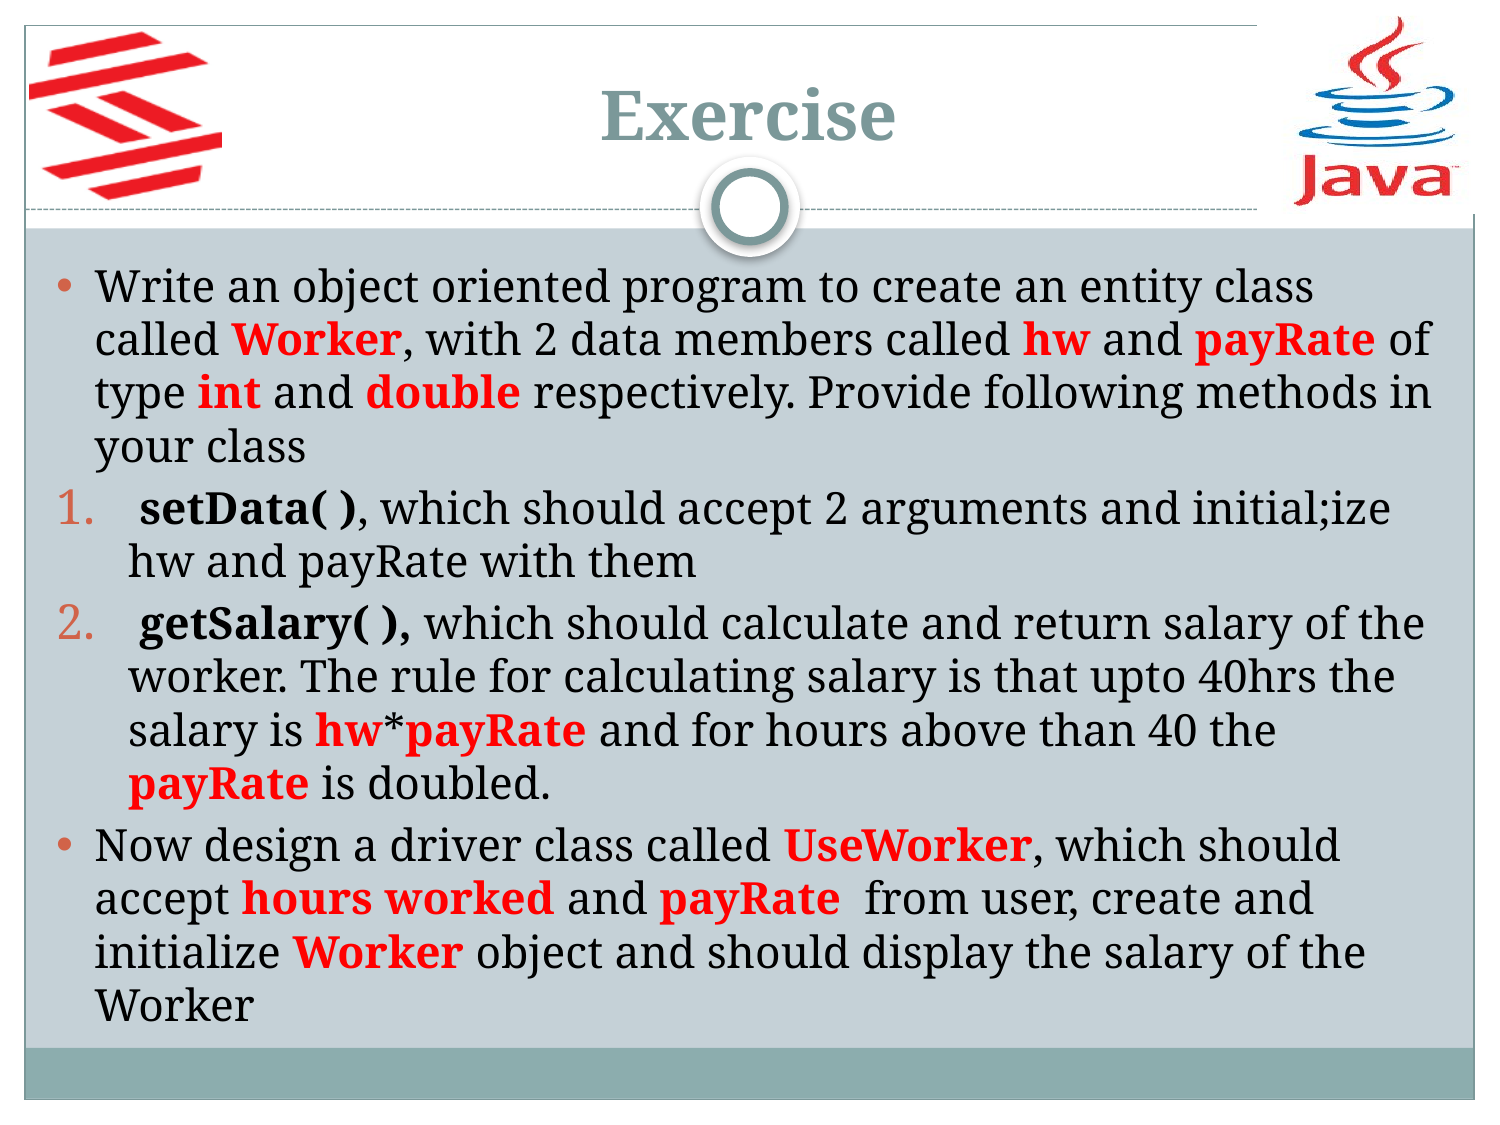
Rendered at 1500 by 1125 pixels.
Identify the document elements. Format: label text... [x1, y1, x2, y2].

picture [1257, 6, 1486, 214]
title Exercise [227, 37, 1250, 162]
picture [29, 30, 222, 209]
list Write an object oriented program to create an entity class called Worker, with 2 data members called hw and payRate of type int and double respectively. Provide following methods in your class setData( ), which should accept 2 arguments and initial;ize hw and payRate with them getSalary( ), which should calculate and return salary of the worker. The rule for calculating salary is that upto 40hrs the salary is hw*payRate and for hours above than 40 the payRate is doubled. Now design a driver class called UseWorker, which should accept hours worked and payRate from user, create and initialize Worker object and should display the salary of the Worker [41, 250, 1460, 1047]
